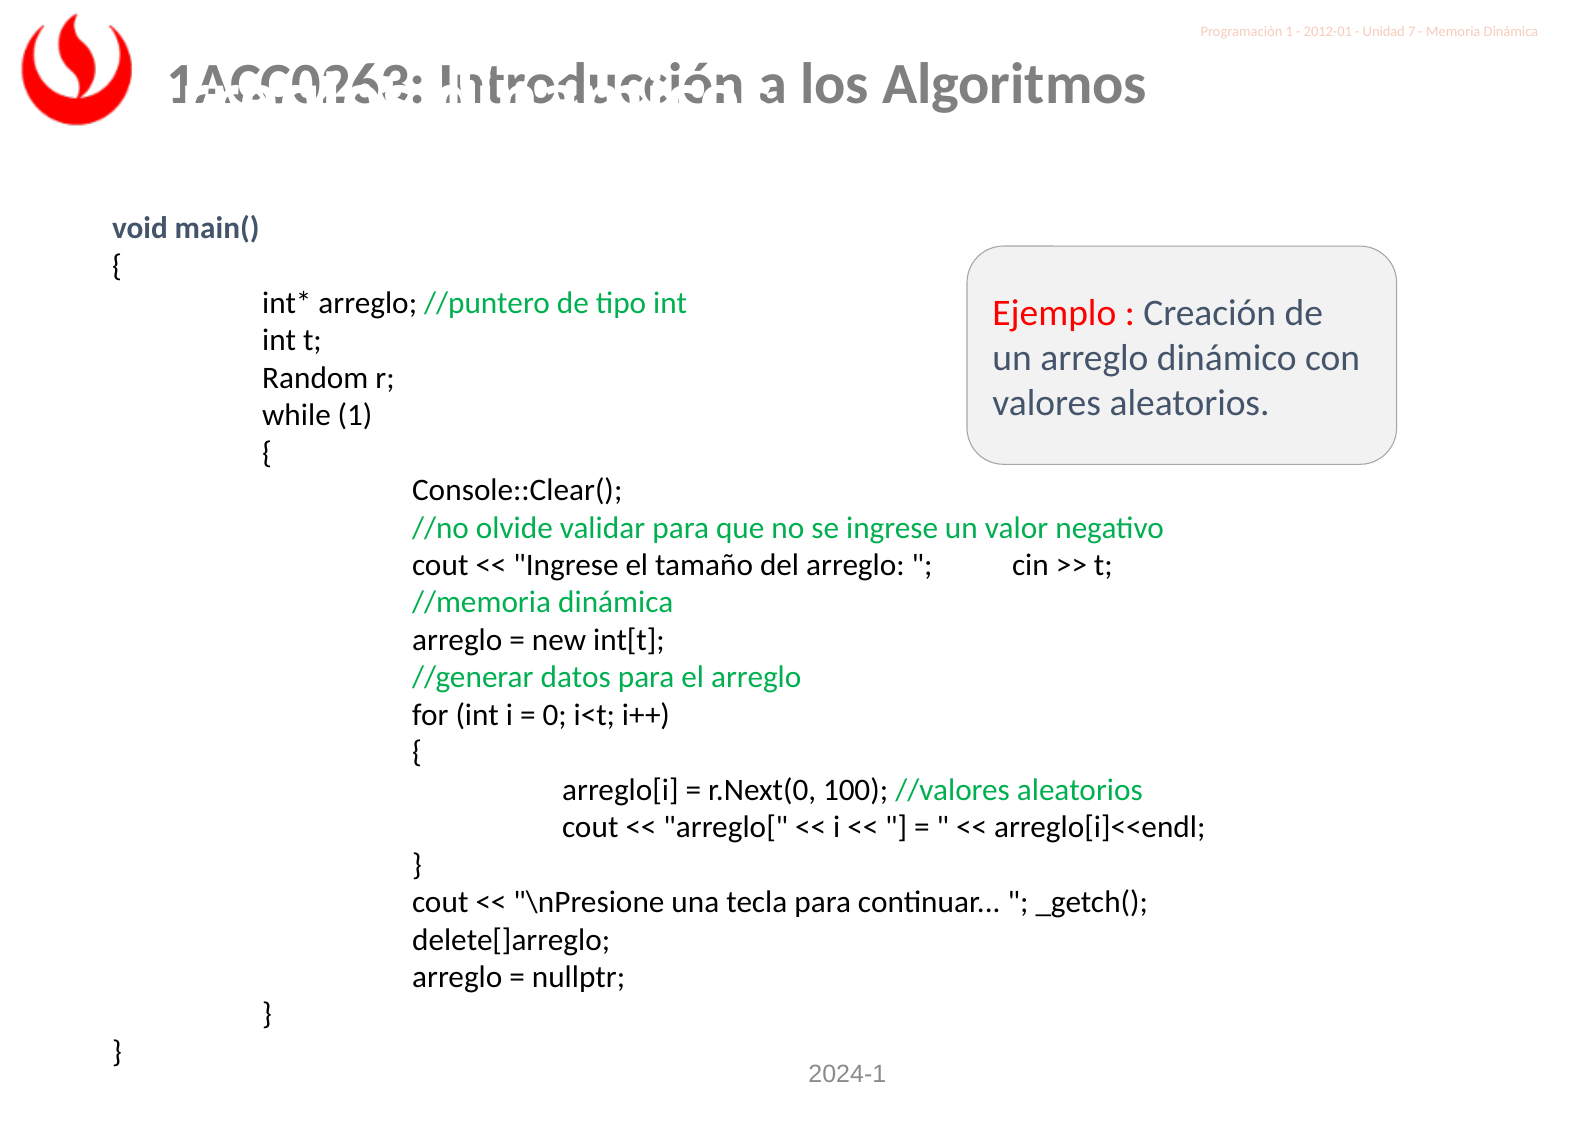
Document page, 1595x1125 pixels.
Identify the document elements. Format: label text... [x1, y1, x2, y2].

picture [0, 0, 154, 135]
text_box void main() { int* arreglo; //puntero de tipo int int t; Random r; while (1) { Console::Clear(); //no olvide validar para que no se ingrese un valor negativo cout << "Ingrese el tamaño del arreglo: "; cin >> t; //memoria dinámica arreglo = new int[t]; //generar datos para el arreglo for (int i = 0; i<t; i++) { arreglo[i] = r.Next(0, 100); //valores aleatorios cout << "arreglo[" << i << "] = " << arreglo[i]<<endl; } cout << "\nPresione una tecla para continuar... "; _getch(); delete[]arreglo; arreglo = nullptr; } } [97, 199, 1484, 1076]
text_box Ejemplo : Creación de un arreglo dinámico con valores aleatorios. [966, 245, 1398, 465]
text_box Arreglos dinámicos [119, 48, 1285, 199]
footer Programación 1 - 2012-01 - Unidad 7 - Memoria Dinámica [943, 11, 1554, 49]
